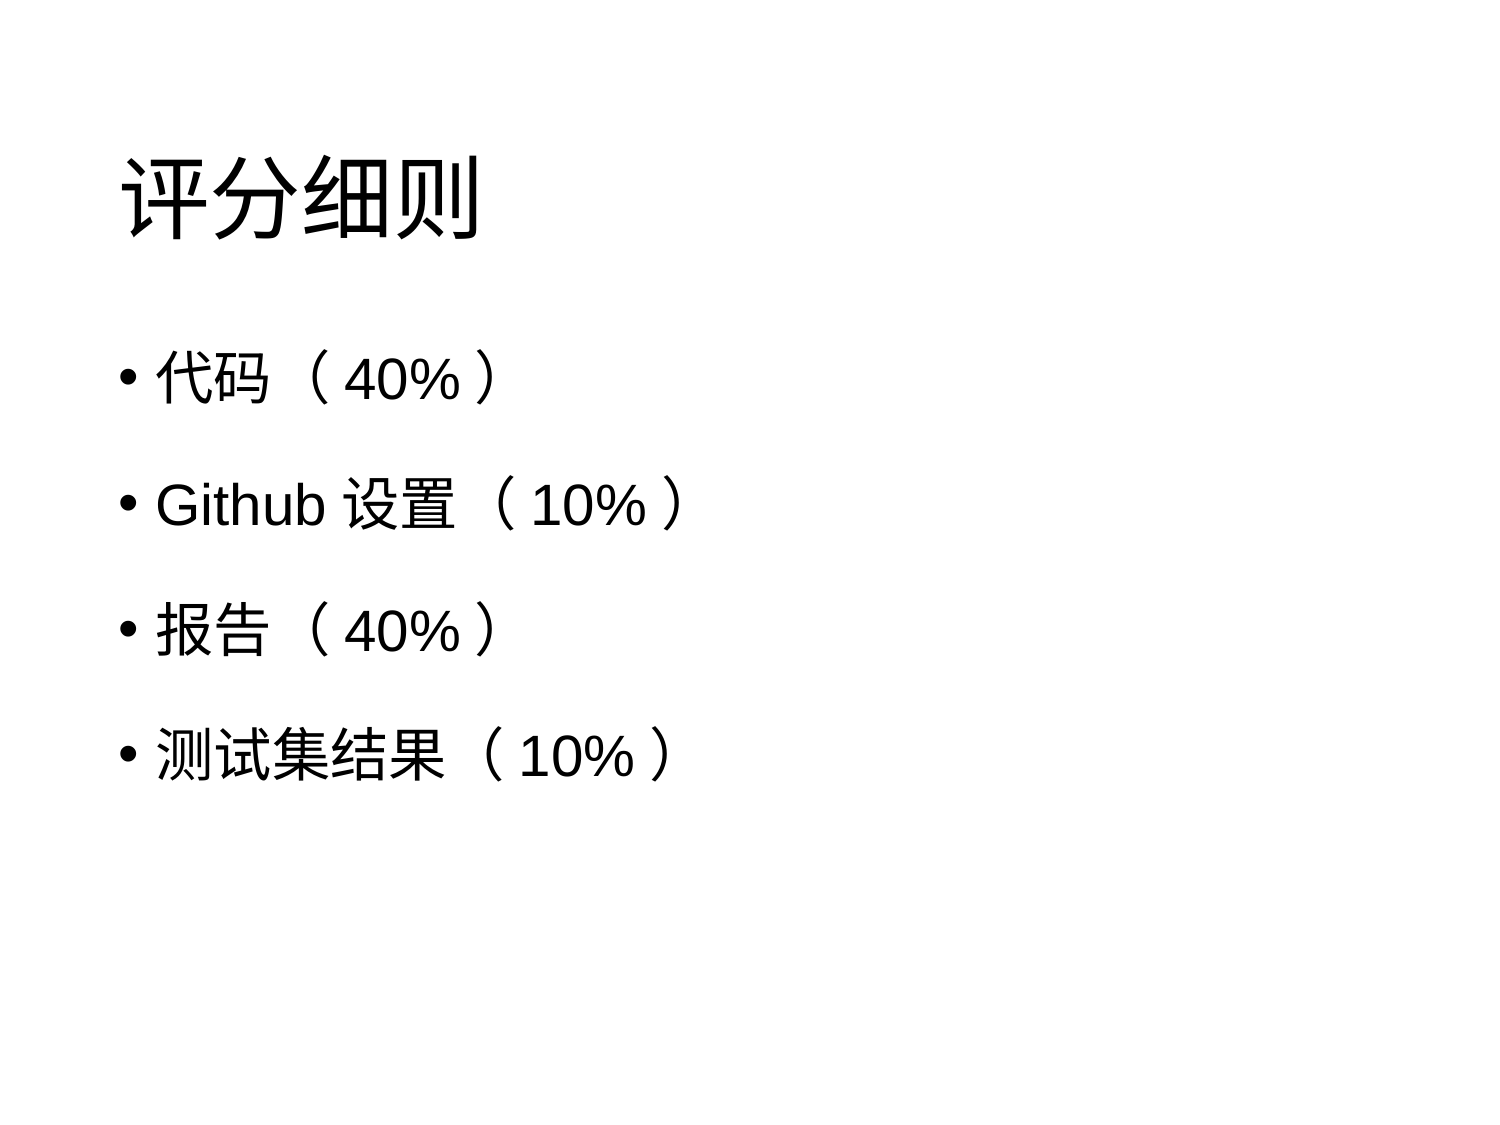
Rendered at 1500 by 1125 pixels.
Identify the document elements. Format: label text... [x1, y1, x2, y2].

list 代码（40%） Github设置（10%） 报告（40%） 测试集结果（10%） [103, 299, 1397, 1014]
title 评分细则 [103, 59, 1397, 278]
